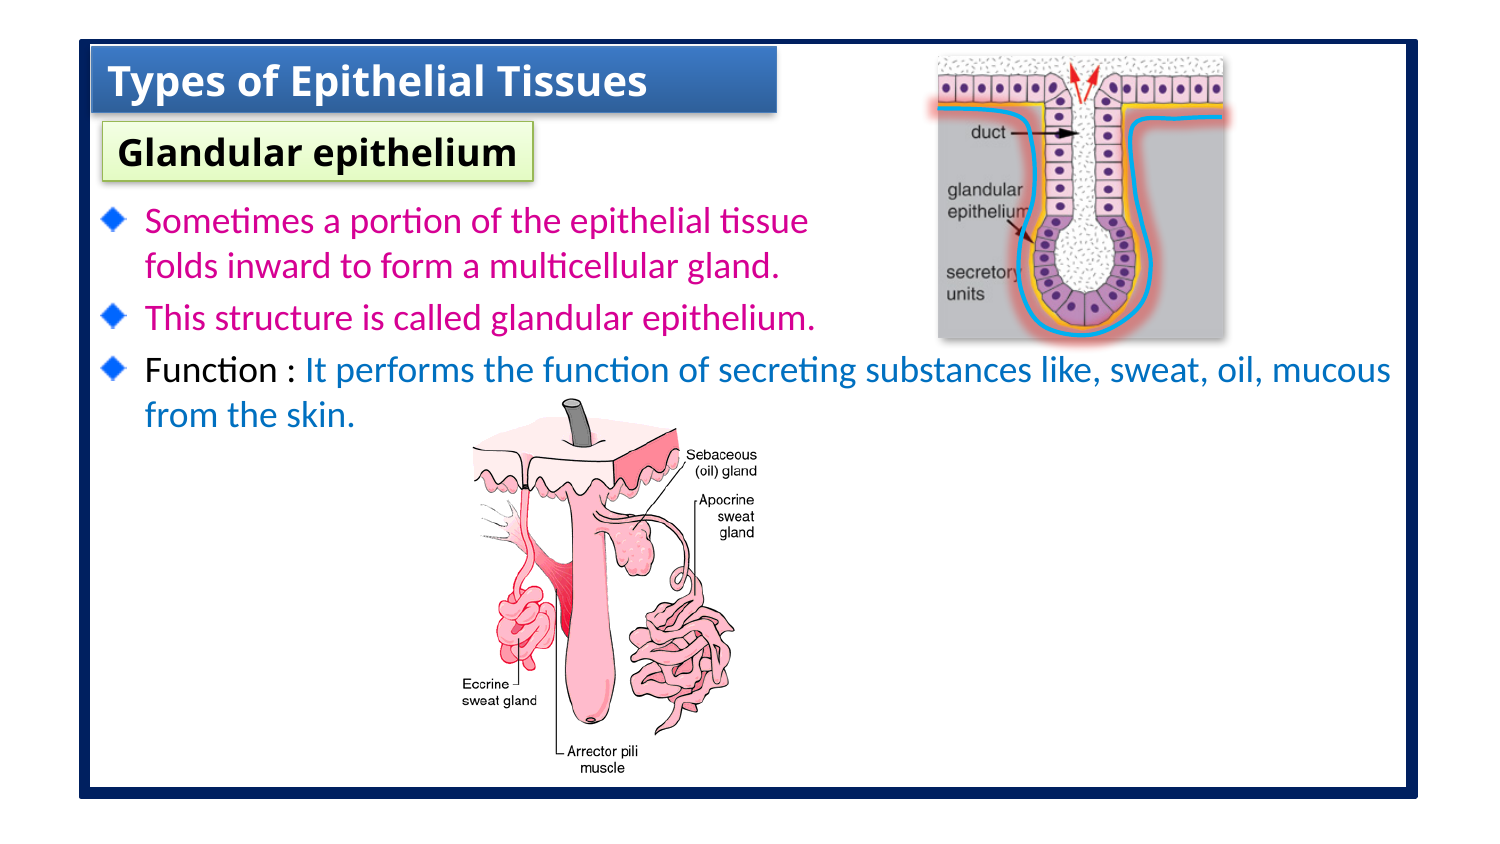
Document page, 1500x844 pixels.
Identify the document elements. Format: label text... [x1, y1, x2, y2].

text_box Sometimes a portion of the epithelial tissue folds inward to form a multicellular gland. This structure is called glandular epithelium. [85, 188, 875, 337]
picture [100, 301, 127, 329]
picture [938, 111, 1070, 338]
text_box Glandular epithelium [102, 121, 534, 182]
picture [462, 396, 758, 776]
picture [1092, 120, 1223, 338]
picture [100, 205, 127, 232]
text_box Types of Epithelial Tissues [91, 46, 777, 113]
picture [100, 354, 127, 381]
picture [938, 56, 1223, 332]
text_box Function : It performs the function of secreting substances like, sweat, oil, mucous from the skin. [85, 337, 1430, 443]
